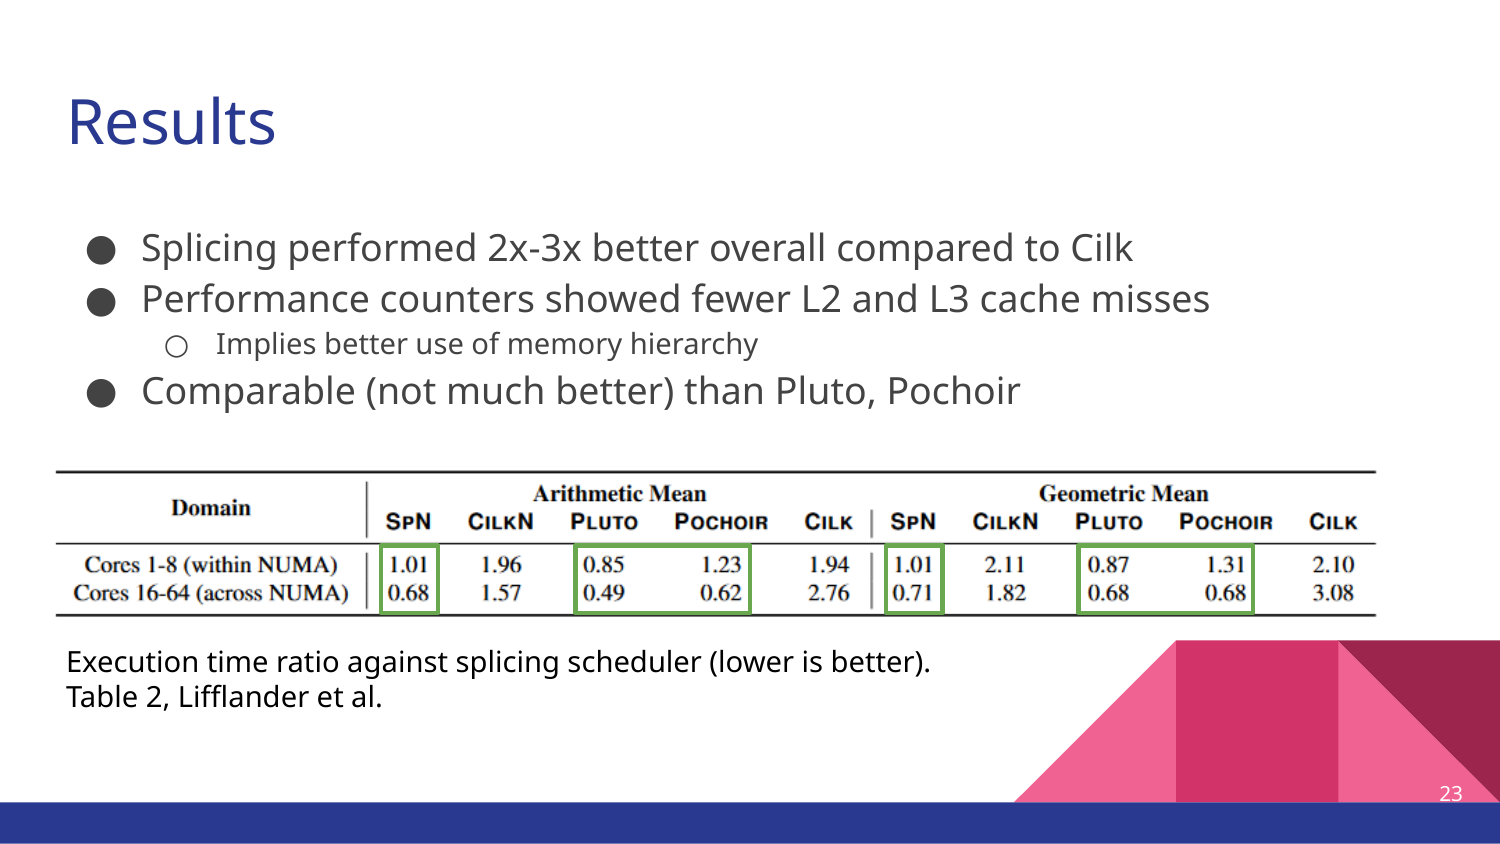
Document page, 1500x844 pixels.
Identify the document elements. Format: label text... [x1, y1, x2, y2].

list Splicing performed 2x-3x better overall compared to Cilk Performance counters showed fewer L2 and L3 cache misses Implies better use of memory hierarchy Comparable (not much better) than Pluto, Pochoir [51, 201, 1449, 432]
slide_number 23 [1387, 762, 1478, 828]
picture [50, 461, 1379, 620]
title Results [51, 67, 1449, 167]
text_box Execution time ratio against splicing scheduler (lower is better). Table 2, Lifflander et al. [51, 628, 1012, 697]
